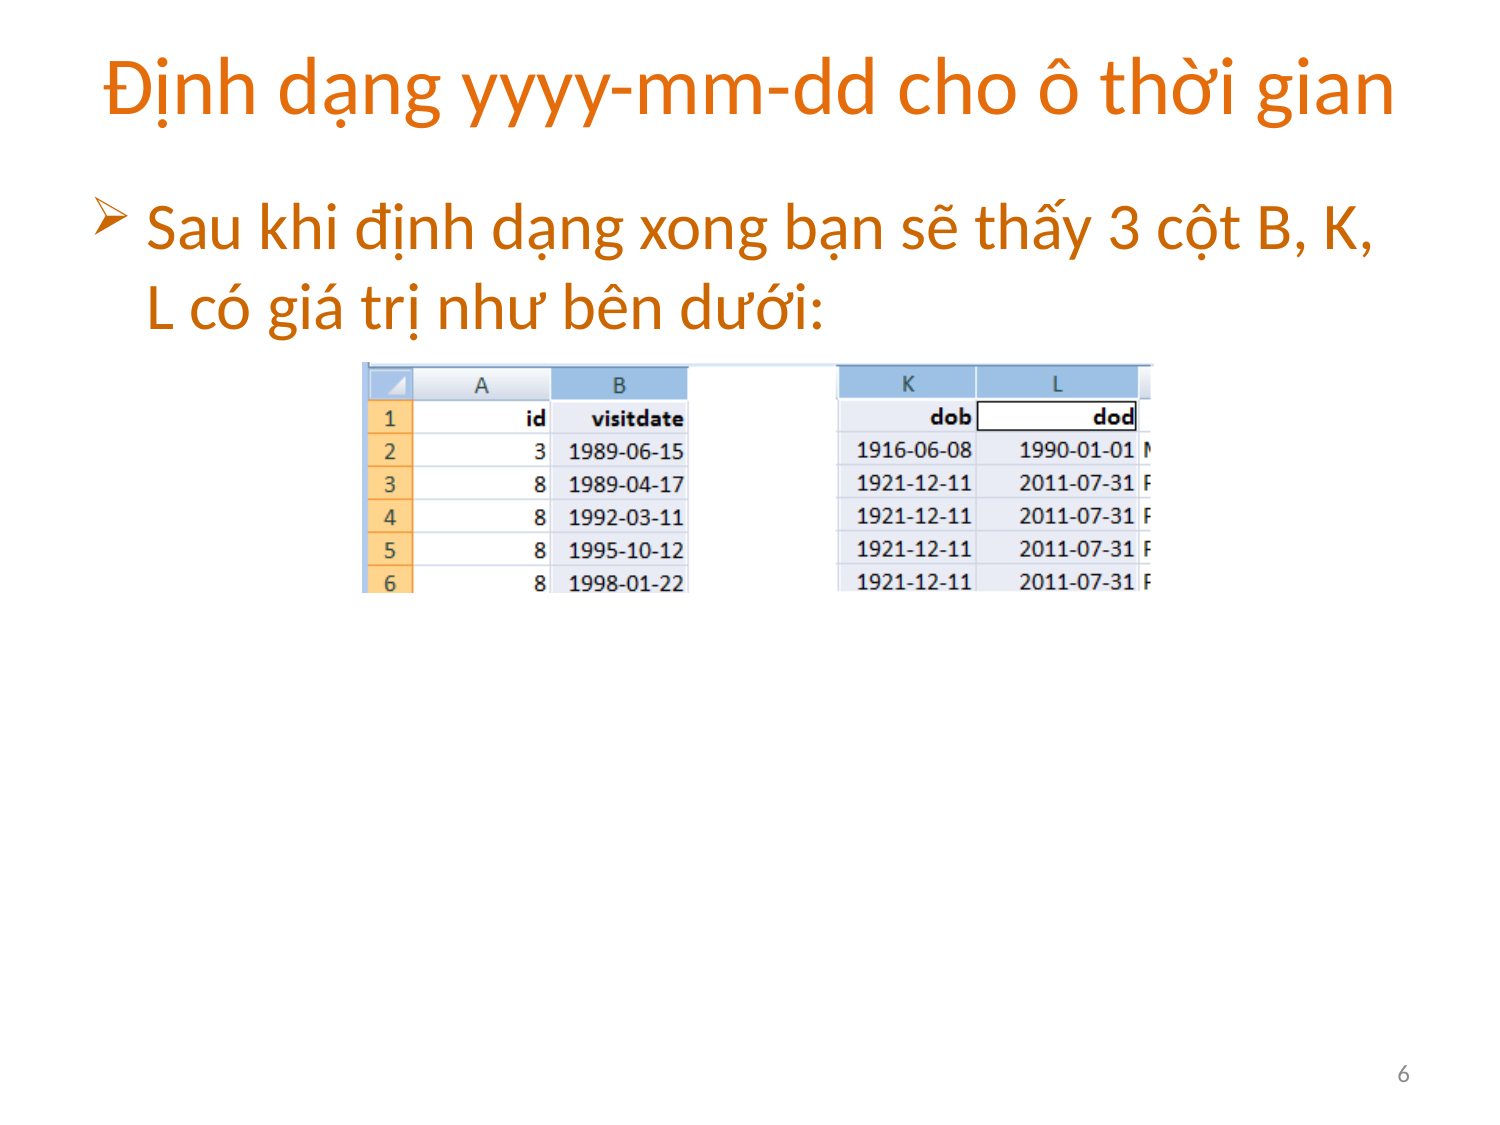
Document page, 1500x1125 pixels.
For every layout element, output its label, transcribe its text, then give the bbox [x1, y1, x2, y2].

list Sau khi định dạng xong bạn sẽ thấy 3 cột B, K, L có giá trị như bên dưới: [75, 174, 1425, 1018]
title Định dạng yyyy-mm-dd cho ô thời gian [75, 12, 1425, 150]
slide_number 6 [1074, 1042, 1425, 1103]
picture [362, 362, 1154, 593]
